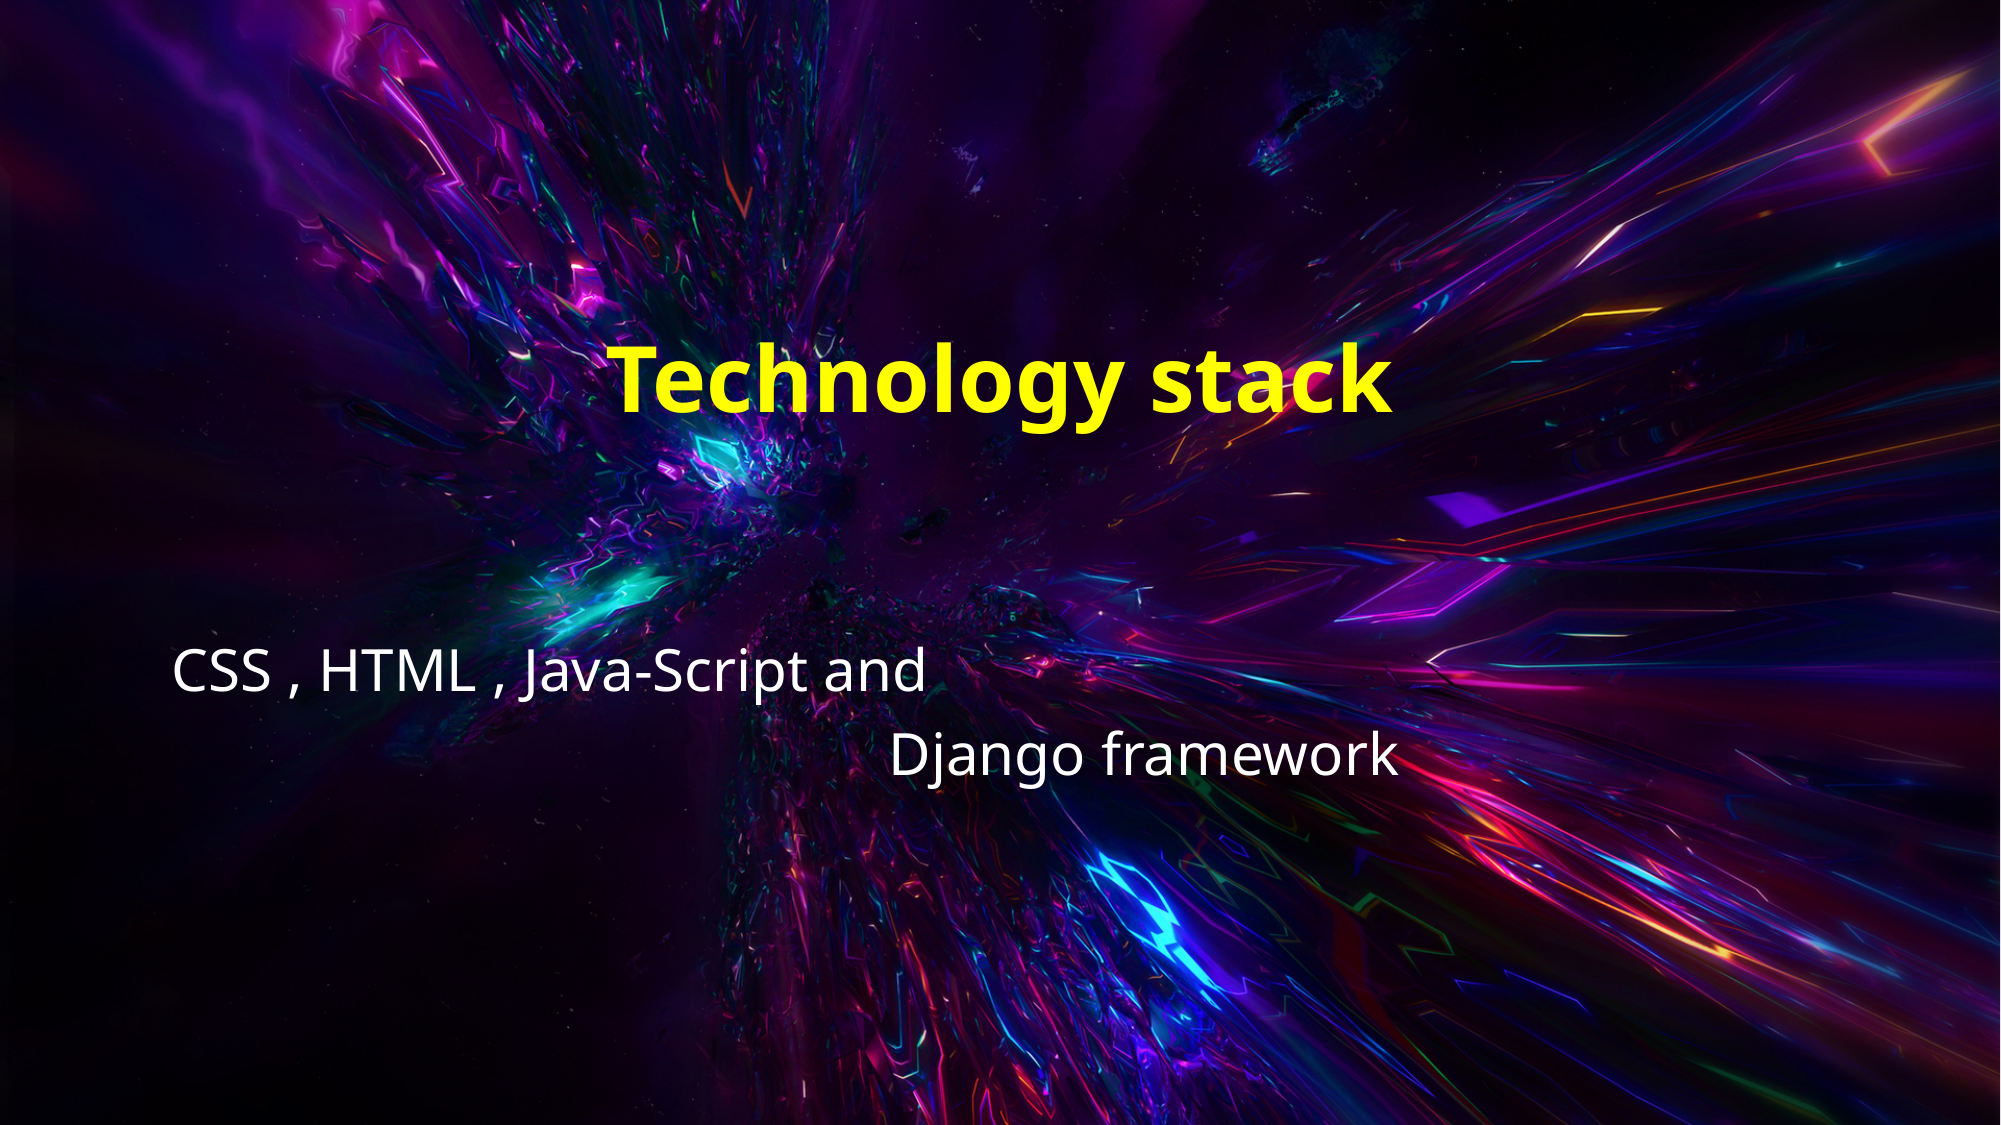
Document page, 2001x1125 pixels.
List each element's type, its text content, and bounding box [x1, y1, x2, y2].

list CSS , HTML , Java-Script and Django framework [156, 633, 1882, 923]
title Technology stack [0, 273, 2000, 492]
